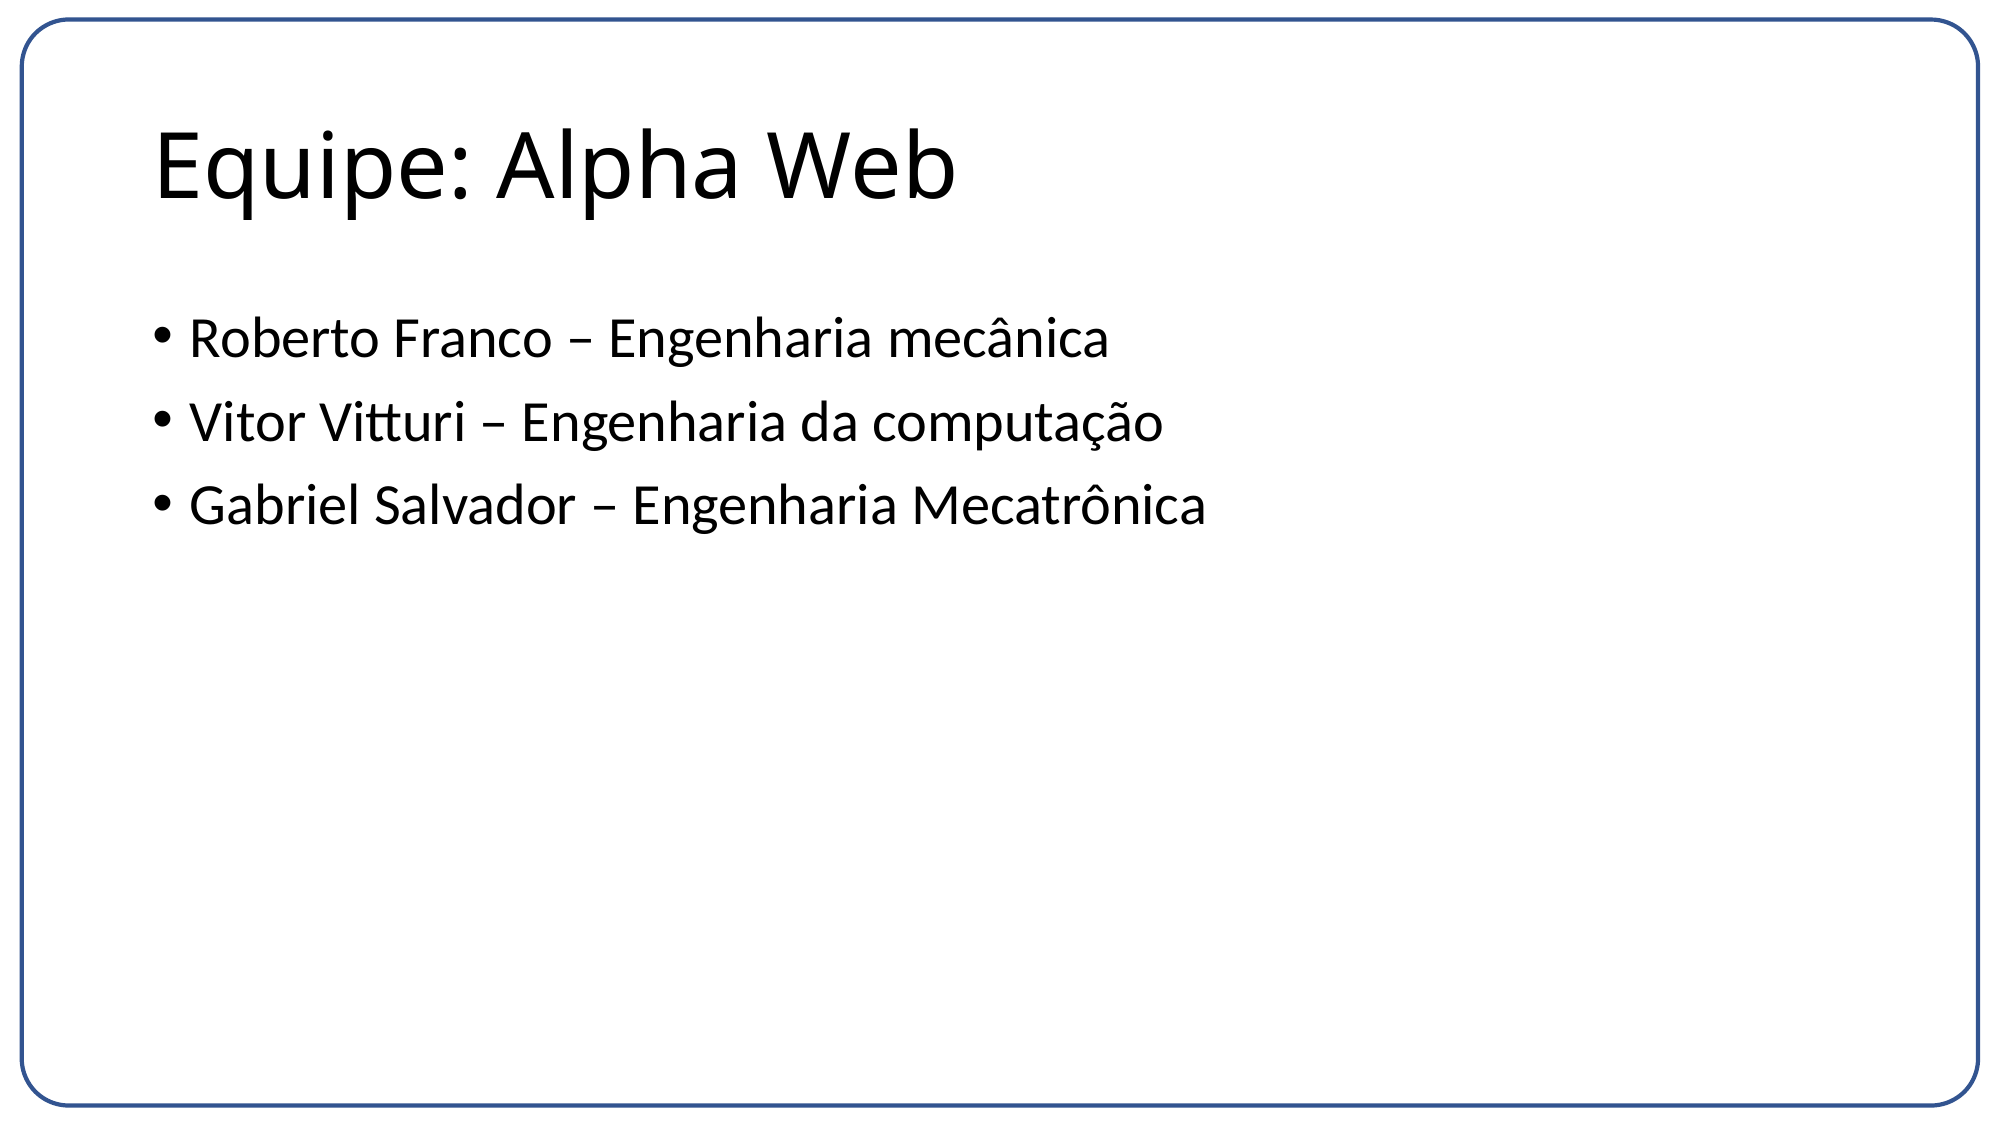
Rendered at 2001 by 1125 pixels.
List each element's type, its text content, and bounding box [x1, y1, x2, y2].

title Equipe: Alpha Web [137, 59, 1863, 278]
list Roberto Franco – Engenharia mecânica Vitor Vitturi – Engenharia da computação Gabriel Salvador – Engenharia Mecatrônica [137, 299, 1863, 1014]
